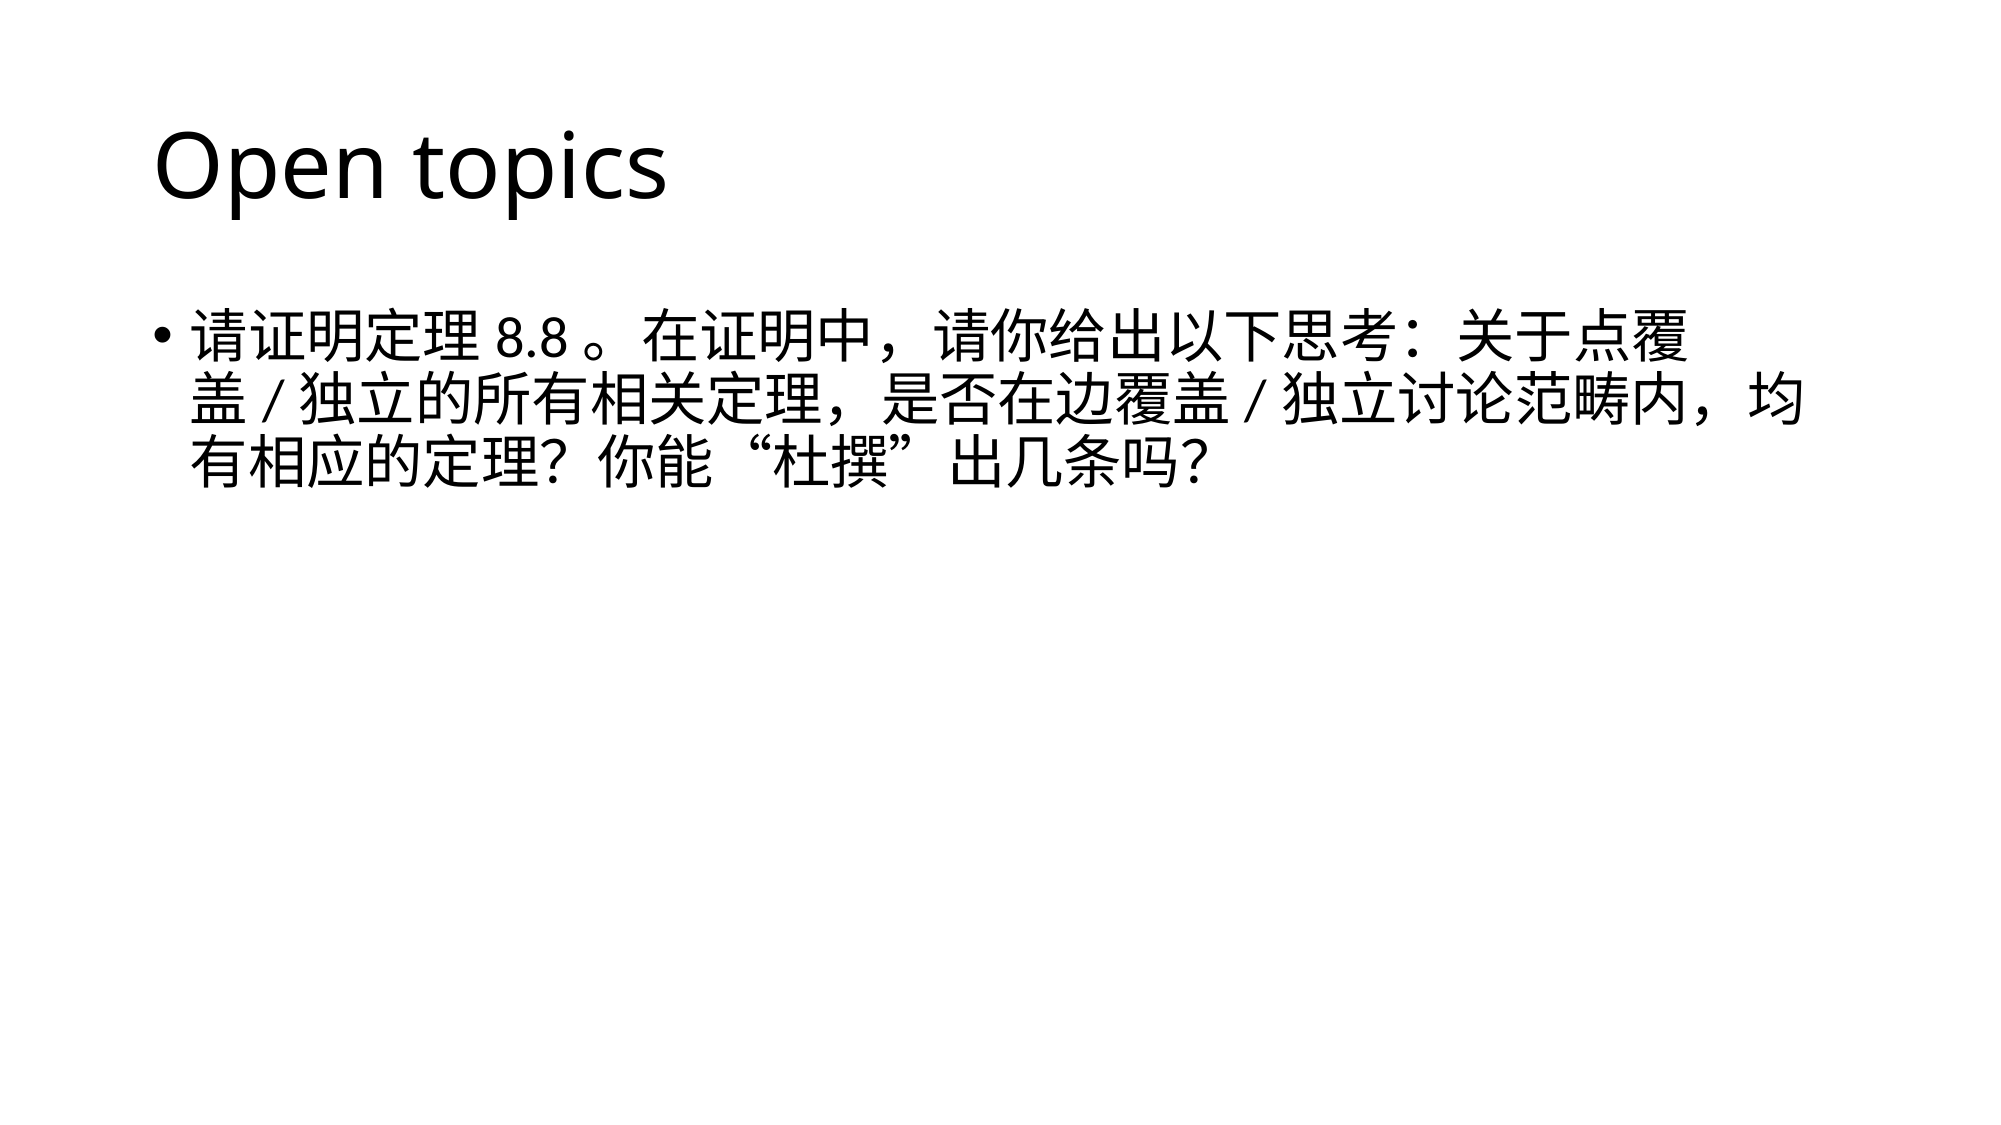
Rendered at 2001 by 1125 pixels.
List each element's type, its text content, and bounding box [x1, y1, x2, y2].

title Open topics [137, 59, 1863, 278]
list 请证明定理8.8。在证明中，请你给出以下思考：关于点覆盖/独立的所有相关定理，是否在边覆盖/独立讨论范畴内，均有相应的定理？你能“杜撰”出几条吗？ [137, 299, 1863, 1014]
